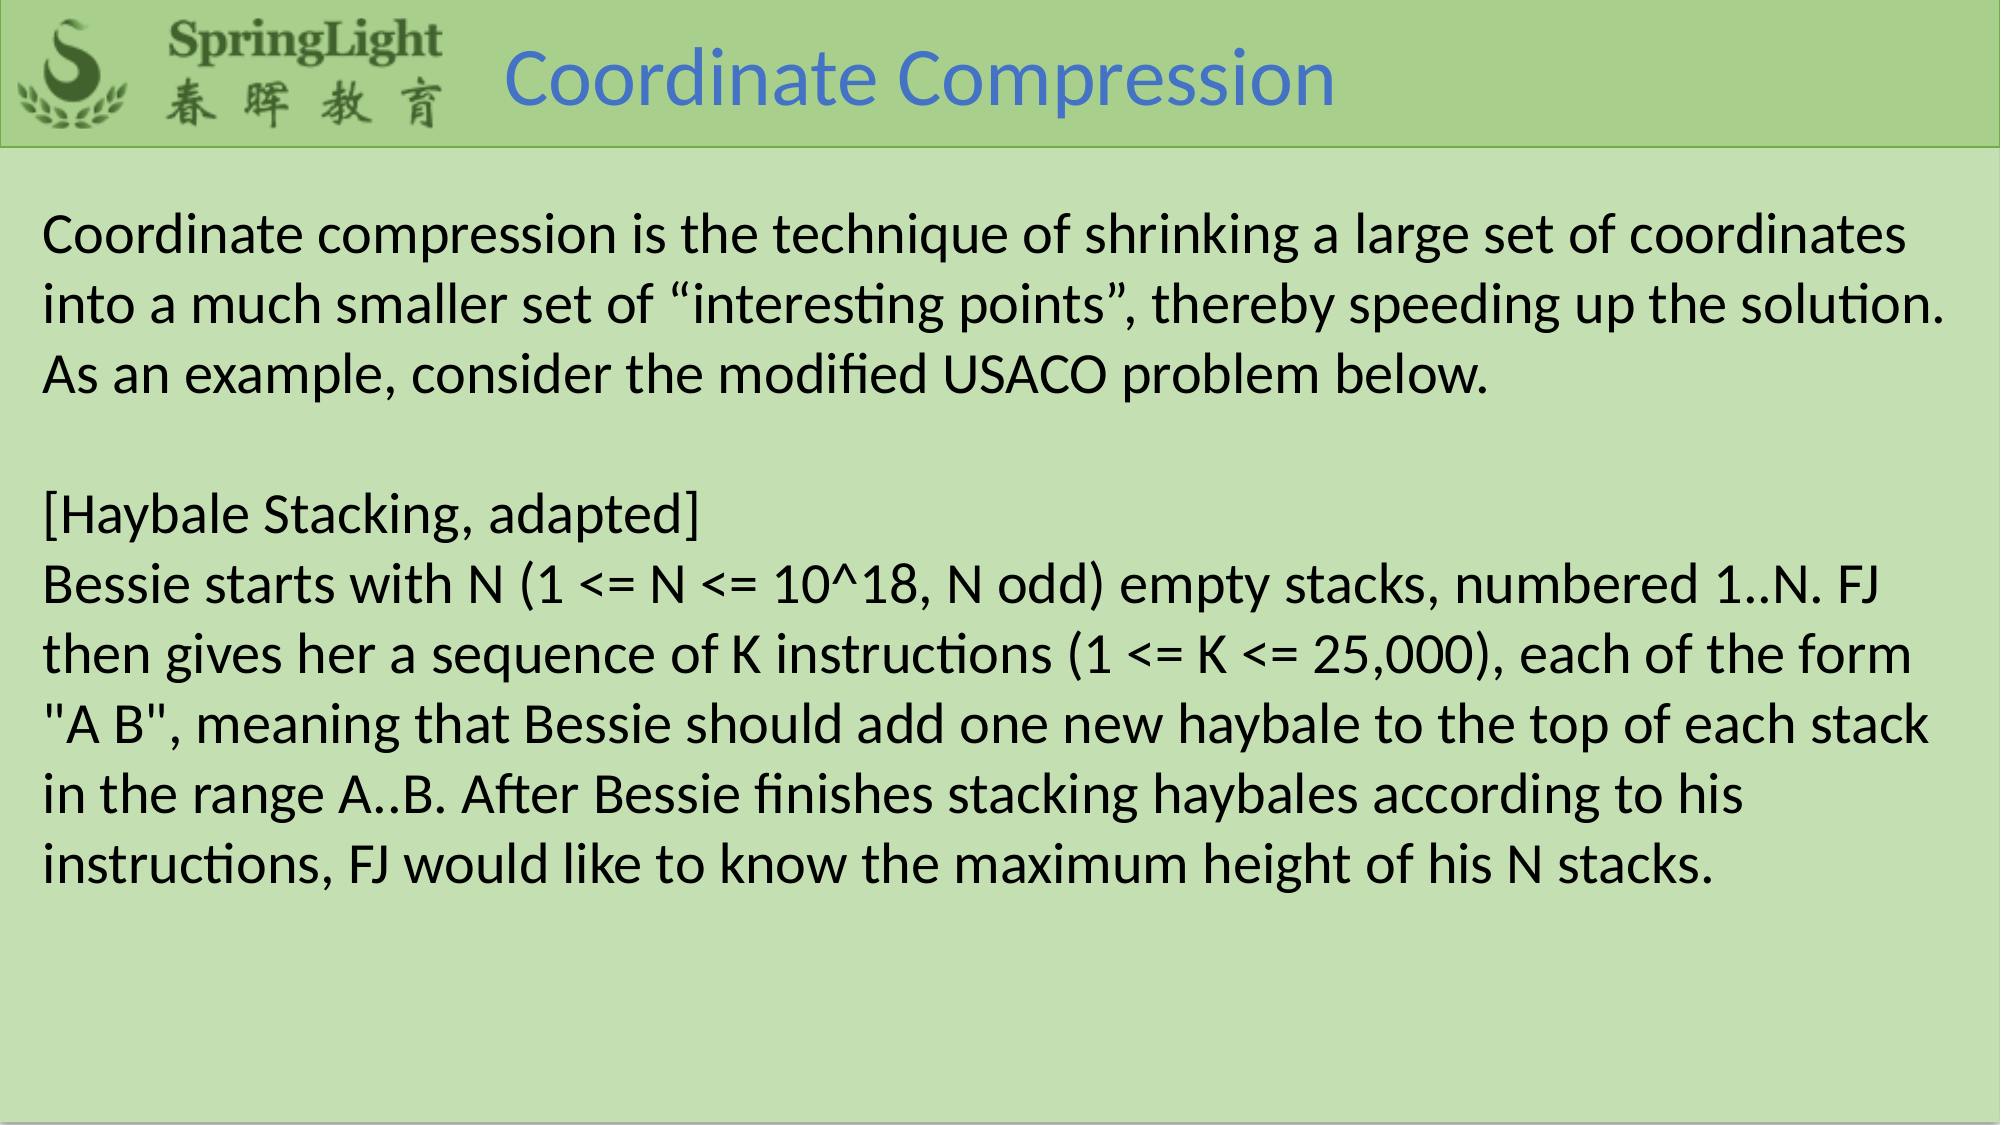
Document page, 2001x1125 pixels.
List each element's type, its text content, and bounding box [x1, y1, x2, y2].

text_box Coordinate Compression [489, 15, 1980, 131]
text_box Coordinate compression is the technique of shrinking a large set of coordinates into a much smaller set of “interesting points”, thereby speeding up the solution. As an example, consider the modified USACO problem below. [Haybale Stacking, adapted] Bessie starts with N (1 <= N <= 10^18, N odd) empty stacks, numbered 1..N. FJ then gives her a sequence of K instructions (1 <= K <= 25,000), each of the form "A B", meaning that Bessie should add one new haybale to the top of each stack in the range A..B. After Bessie finishes stacking haybales according to his instructions, FJ would like to know the maximum height of his N stacks. [27, 187, 1972, 904]
text_box [0, 0, 2000, 147]
text_box [0, 147, 2000, 1123]
picture [11, 12, 454, 134]
